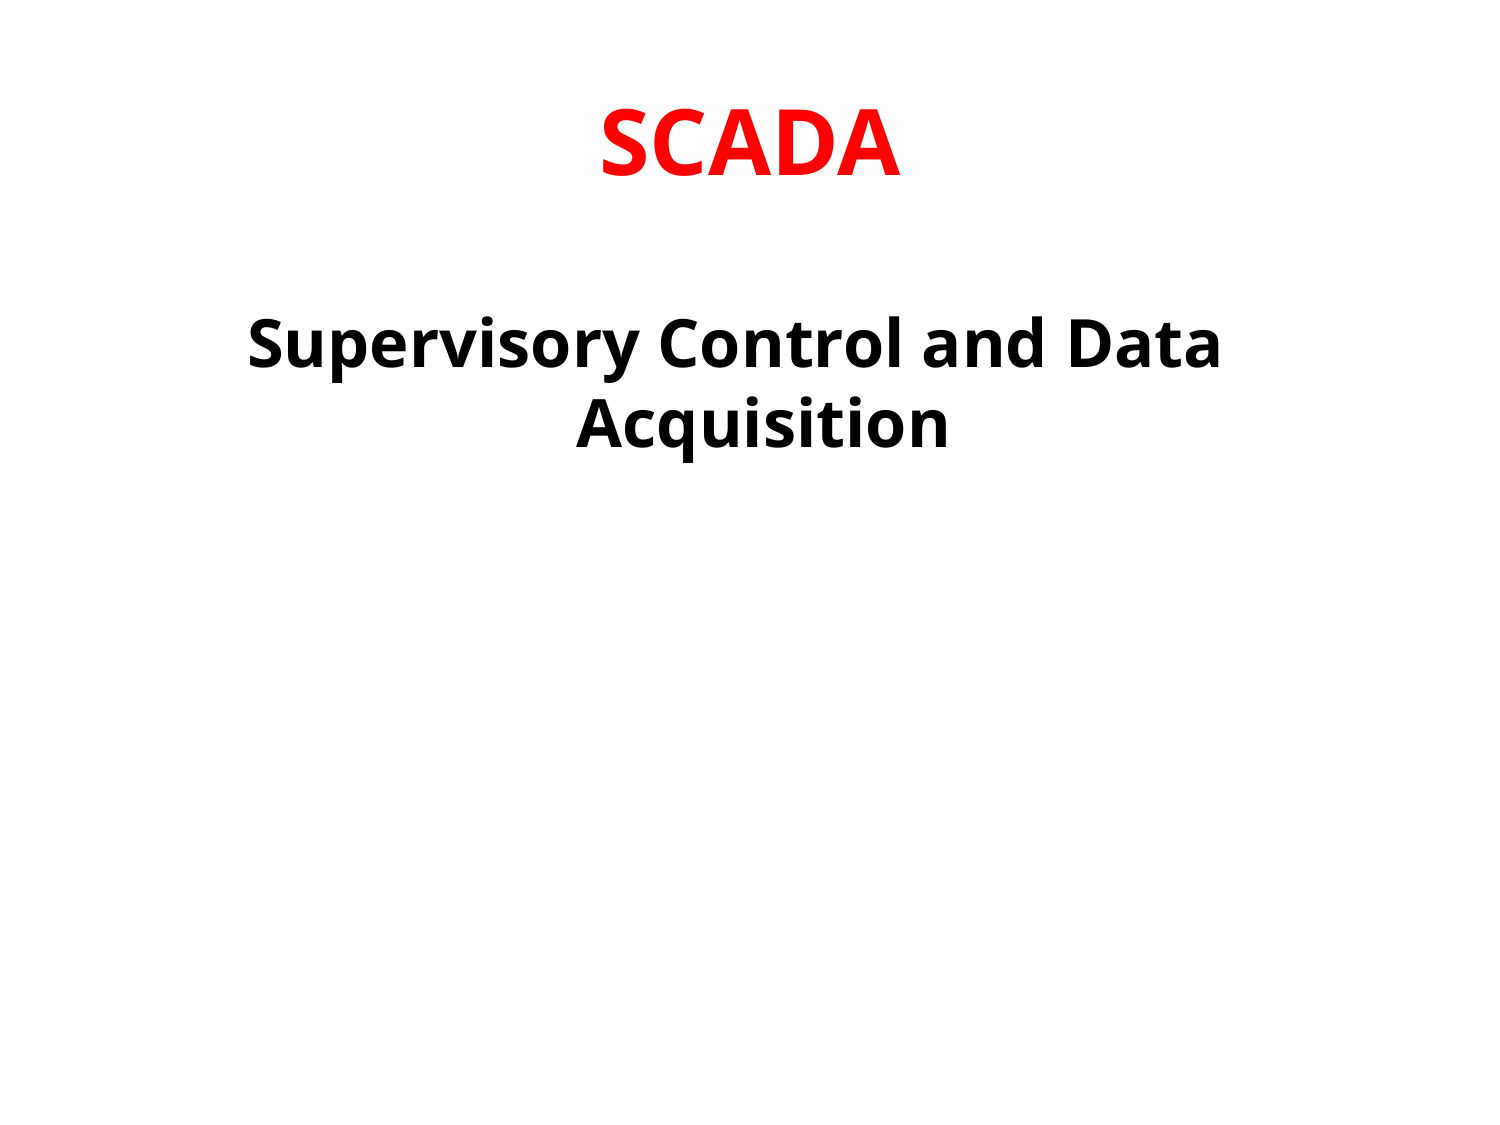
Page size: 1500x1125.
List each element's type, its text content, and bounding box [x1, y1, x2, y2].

text_box Supervisory Control and Data Acquisition [210, 292, 1261, 581]
title SCADA [75, 45, 1425, 233]
